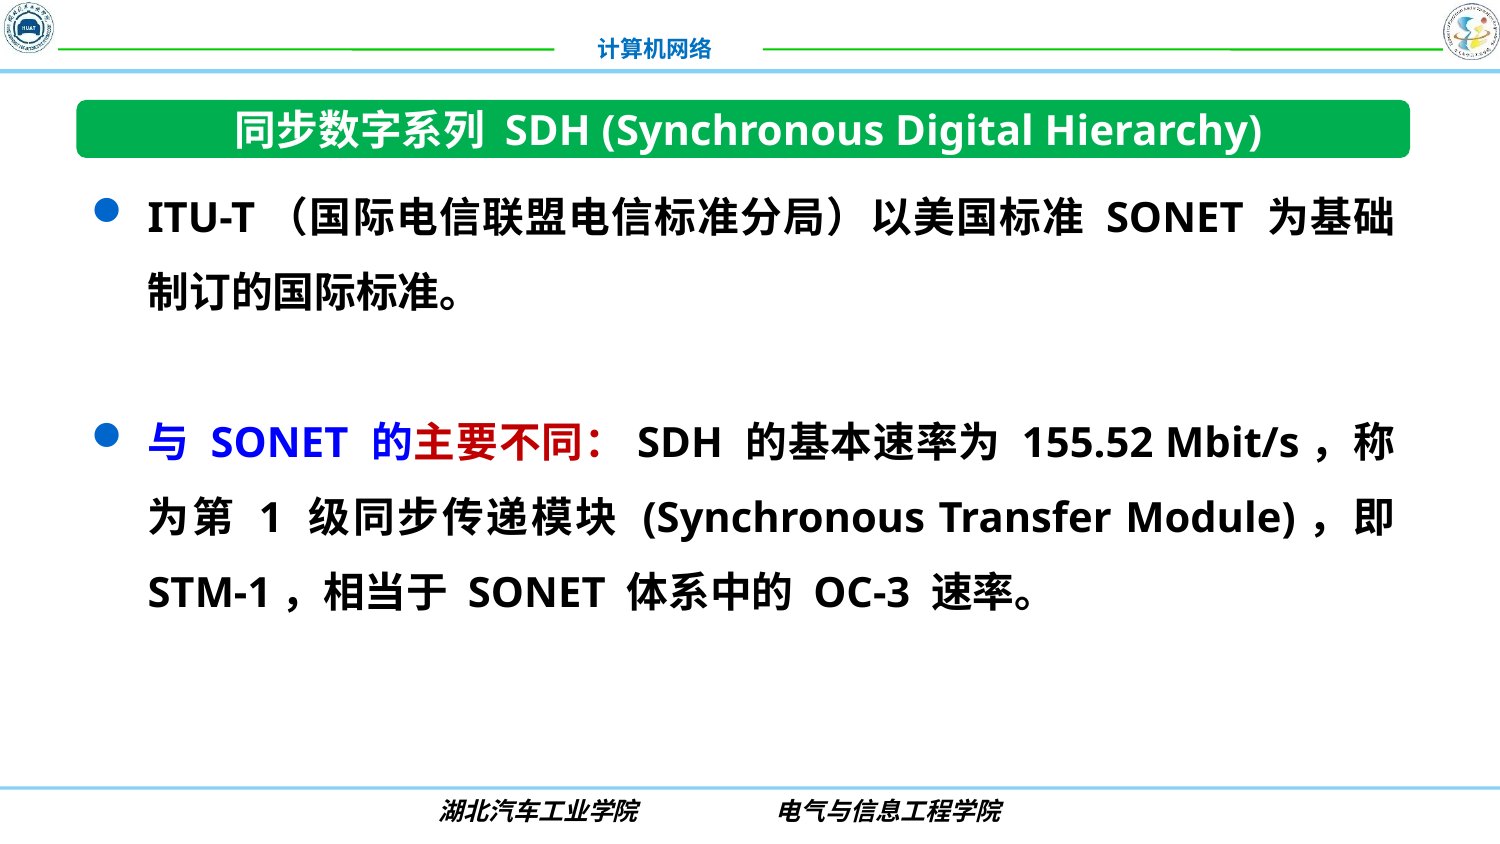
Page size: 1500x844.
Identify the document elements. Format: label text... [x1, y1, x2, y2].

list 同步数字系列 SDH (Synchronous Digital Hierarchy) [204, 99, 1293, 158]
picture [1443, 3, 1500, 60]
picture [0, 0, 58, 57]
list ITU-T（国际电信联盟电信标准分局）以美国标准 SONET 为基础制订的国际标准。 与 SONET 的主要不同：SDH 的基本速率为 155.52 Mbit/s，称为第 1 级同步传递模块 (Synchronous Transfer Module)，即 STM-1，相当于 SONET 体系中的 OC-3 速率。 [76, 158, 1410, 712]
